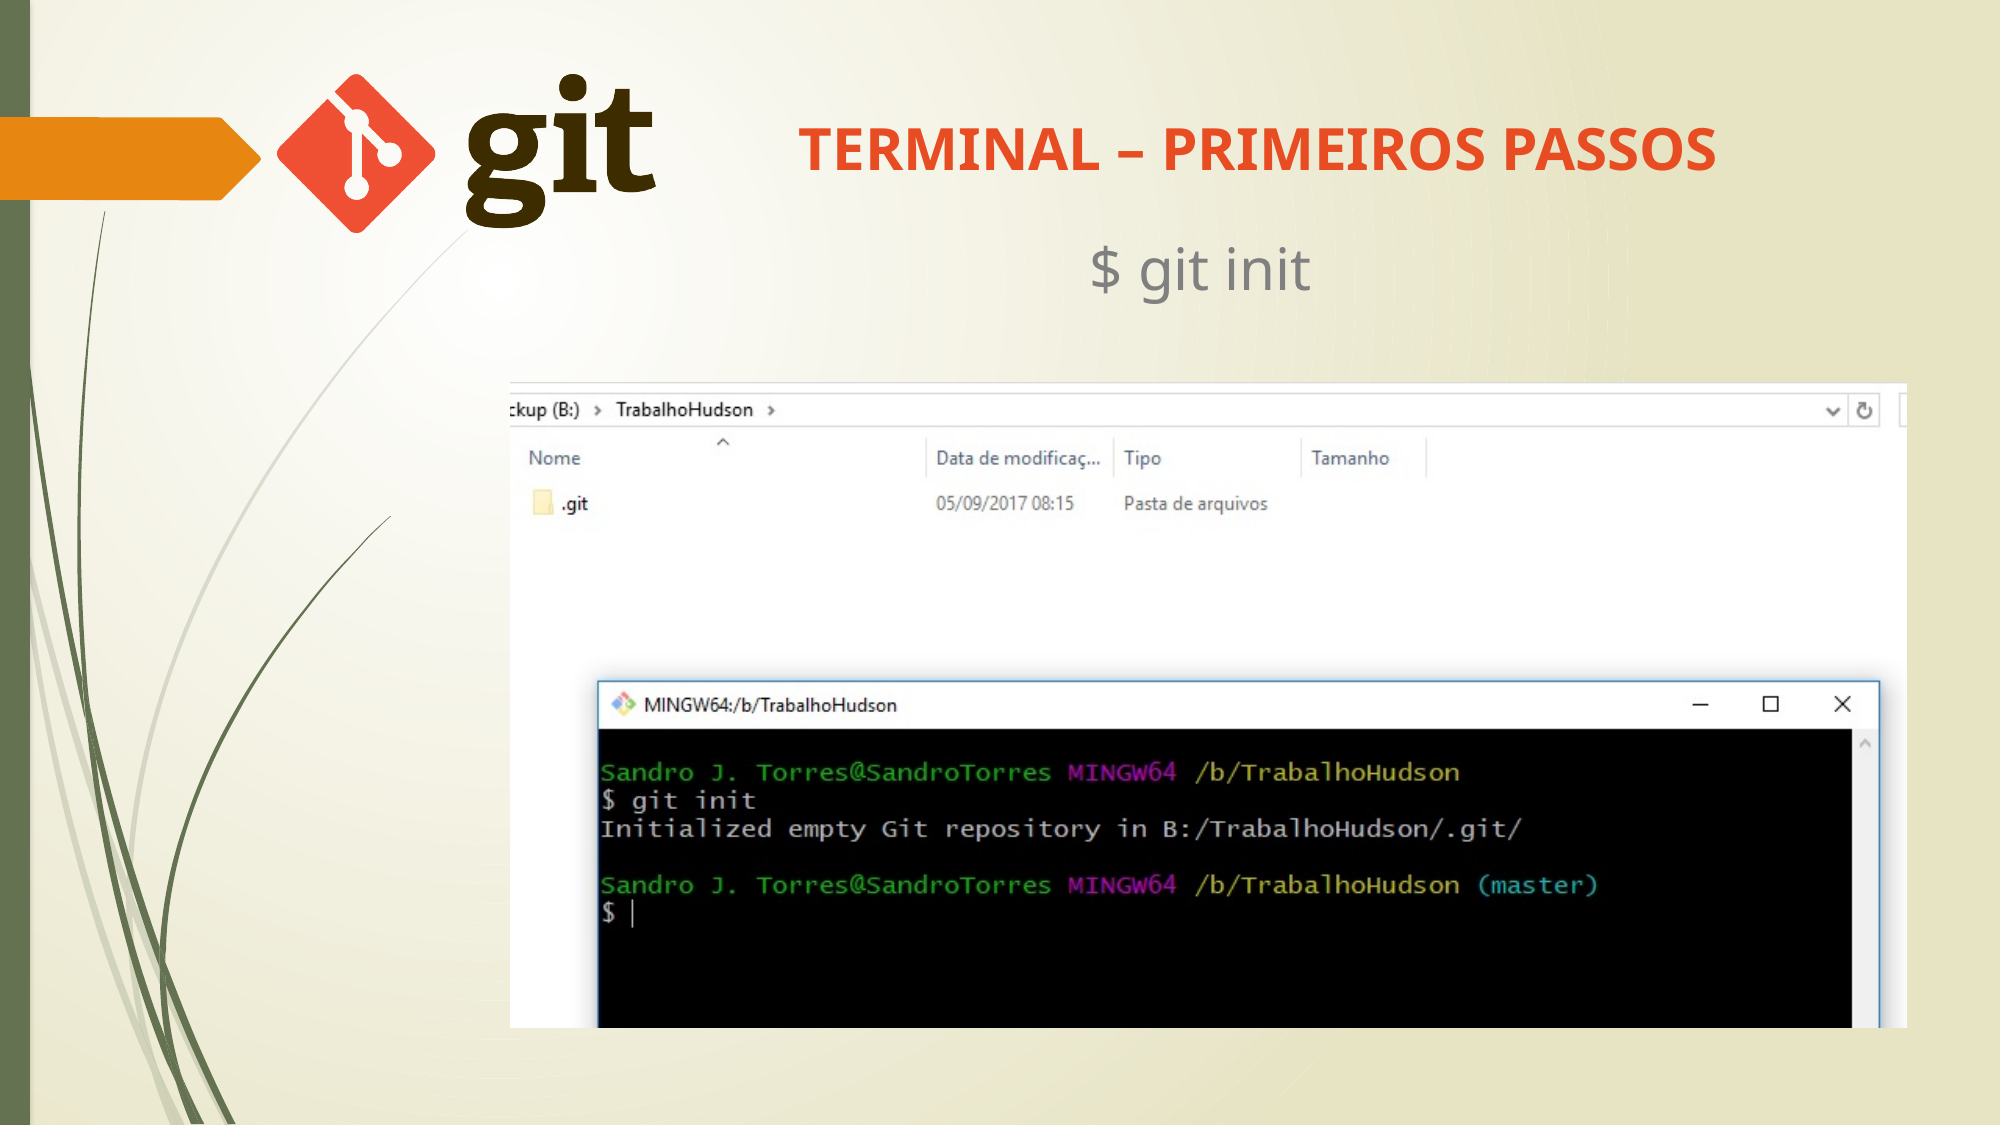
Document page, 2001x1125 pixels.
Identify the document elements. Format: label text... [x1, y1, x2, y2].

picture [509, 381, 1908, 1028]
picture [277, 74, 656, 233]
text_box TERMINAL – PRIMEIROS PASSOS [783, 47, 1734, 189]
text_box $ git init [495, 224, 1906, 319]
